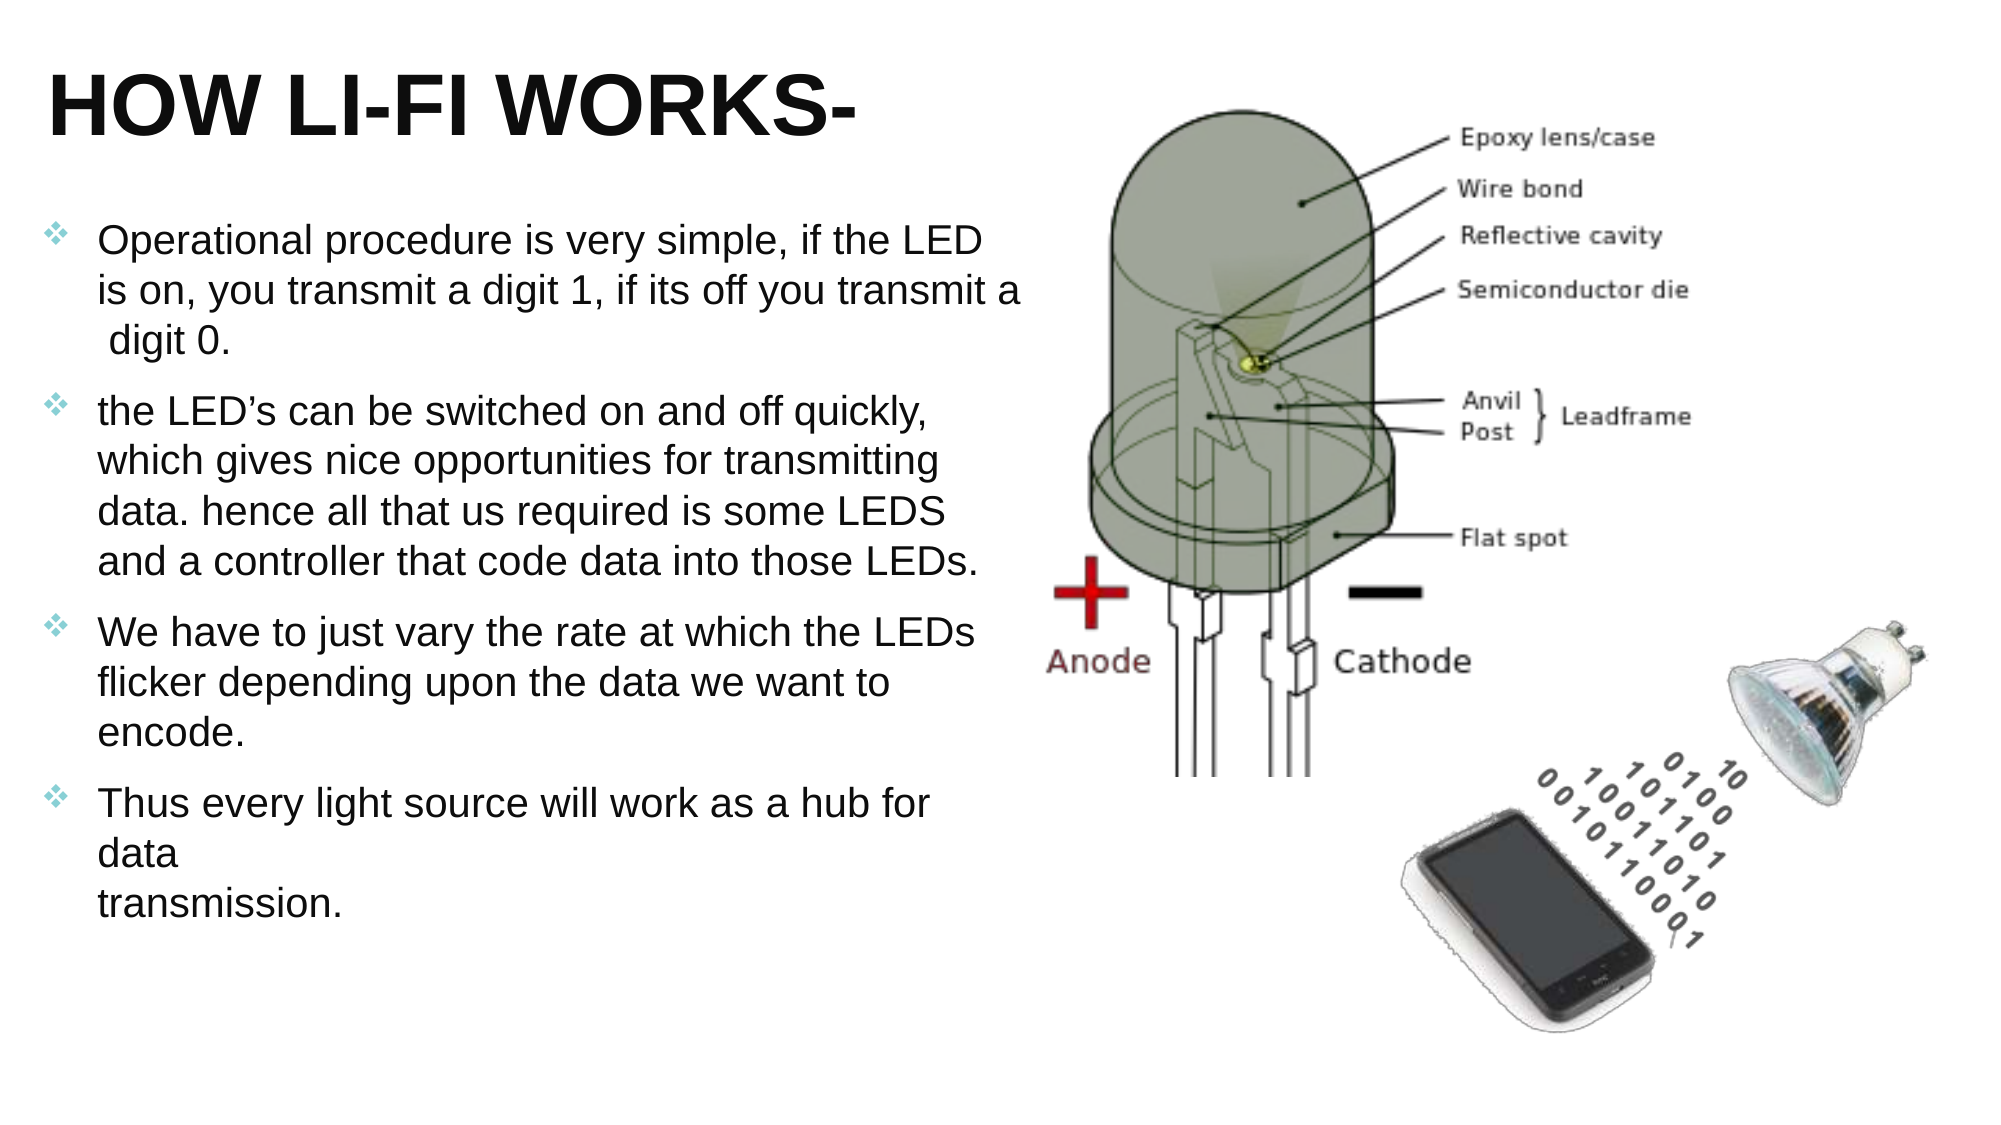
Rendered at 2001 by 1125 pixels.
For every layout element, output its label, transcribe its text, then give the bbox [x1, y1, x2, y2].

text_box HOW LI-FI WORKS- [45, 46, 861, 210]
text_box [1042, 43, 1704, 777]
text_box [1373, 602, 1937, 1063]
text_box Operational procedure is very simple, if the LED is on, you transmit a digit 1, if its off you transmit a digit 0. the LED’s can be switched on and off quickly, which gives nice opportunities for transmitting data. hence all that us required is some LEDS and a controller that code data into those LEDs. We have to just vary the rate at which the LEDs flicker depending upon the data we want to encode. Thus every light source will work as a hub for data transmission. [38, 210, 1023, 976]
